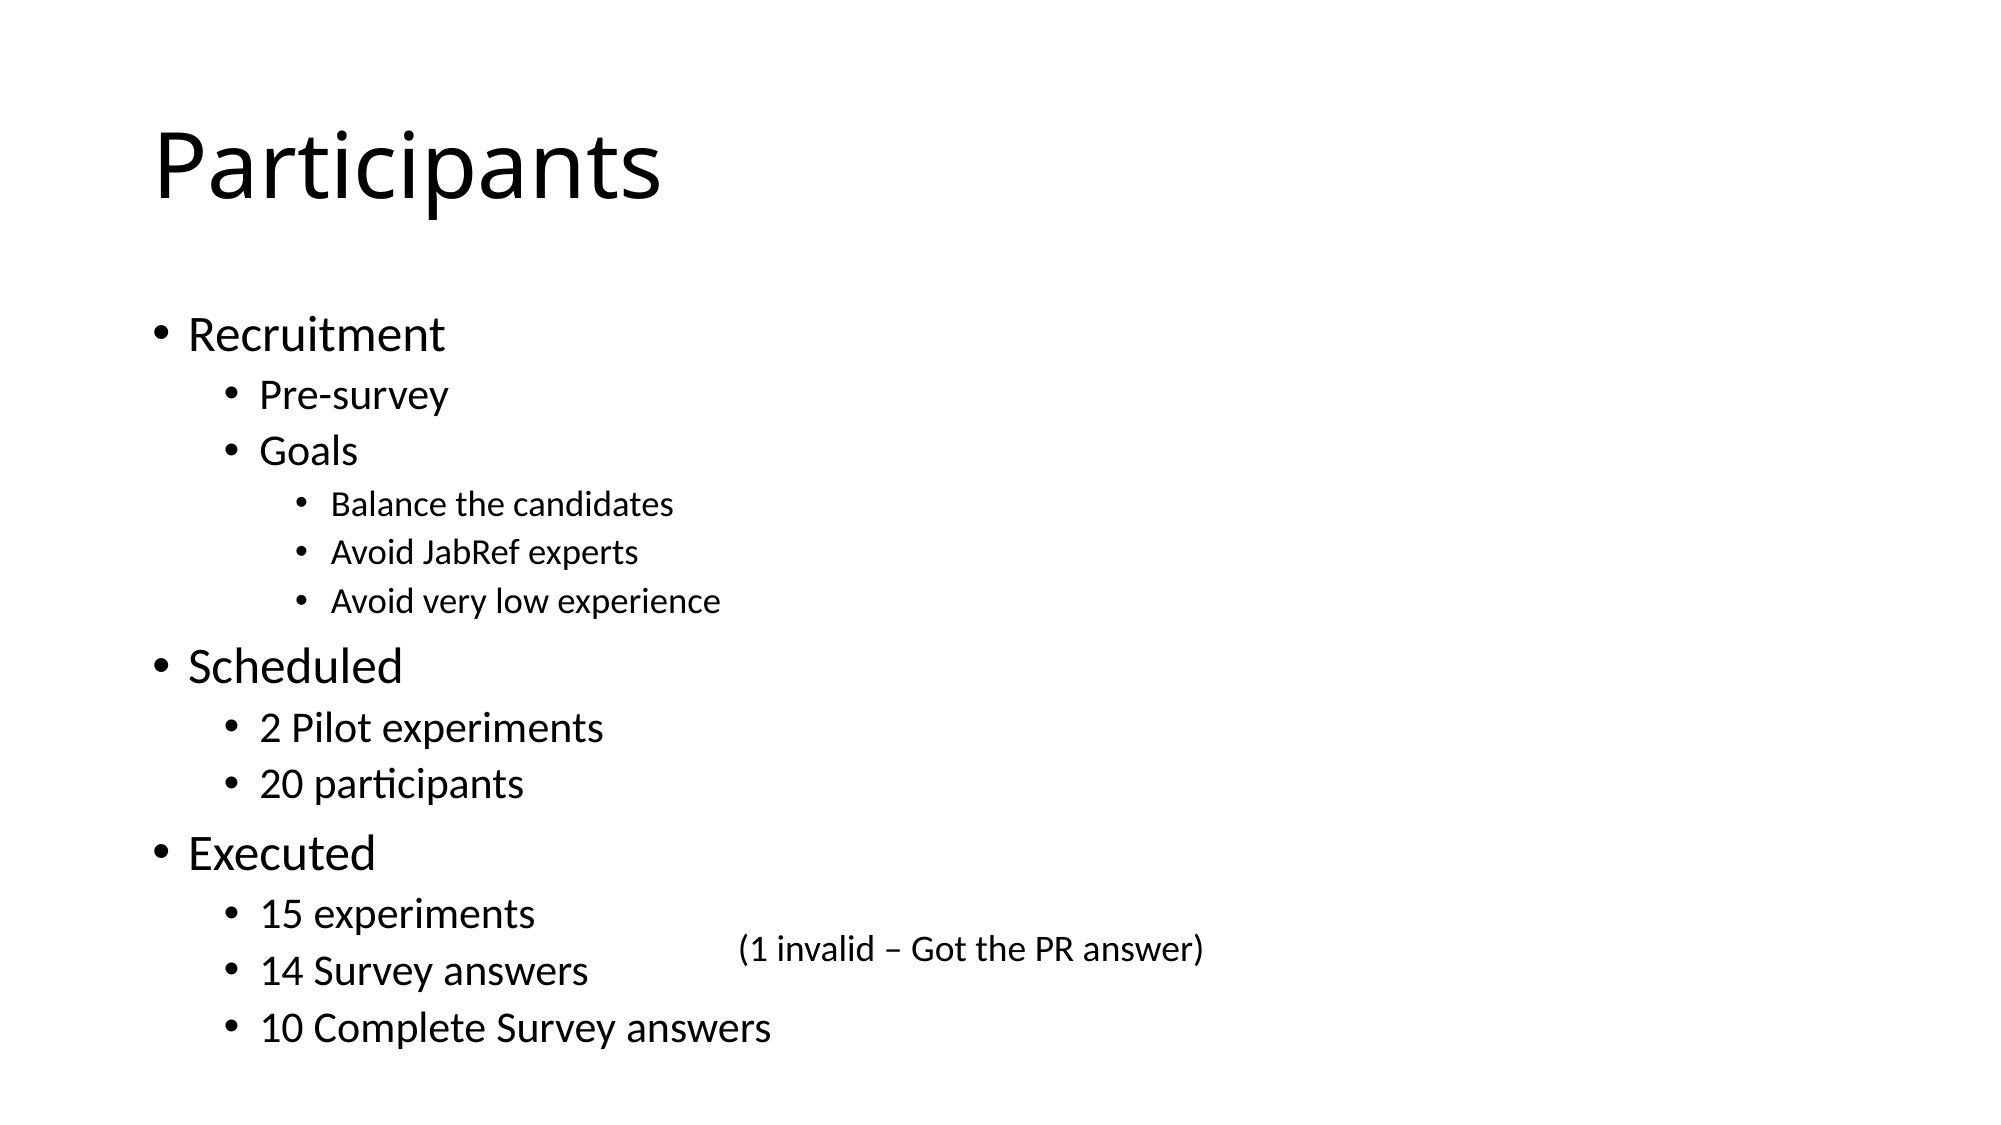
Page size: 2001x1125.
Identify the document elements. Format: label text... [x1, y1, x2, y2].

text_box (1 invalid – Got the PR answer) [723, 916, 1724, 976]
title Participants [137, 59, 1863, 278]
list Recruitment Pre-survey Goals Balance the candidates Avoid JabRef experts Avoid very low experience Scheduled 2 Pilot experiments 20 participants Executed 15 experiments 14 Survey answers 10 Complete Survey answers [137, 299, 1863, 1066]
